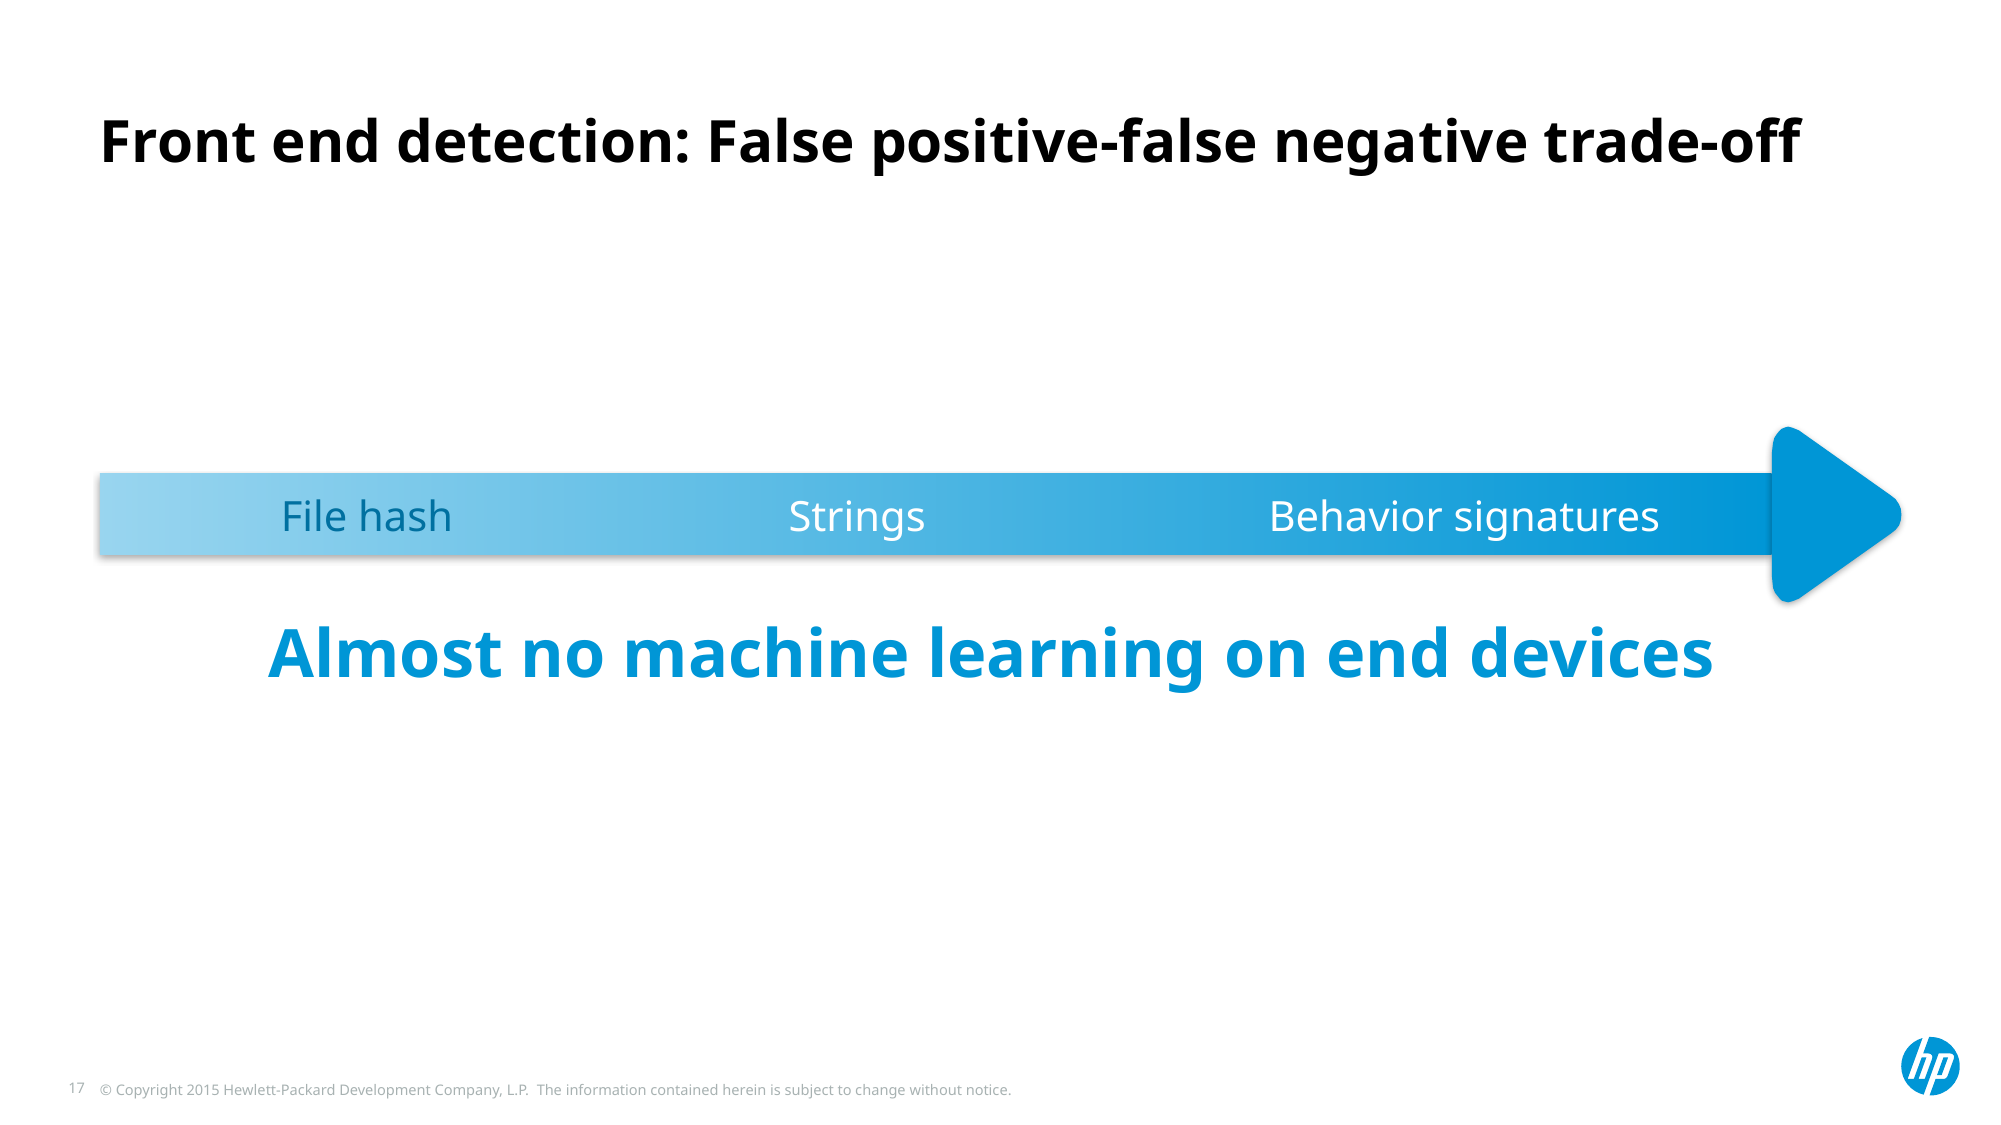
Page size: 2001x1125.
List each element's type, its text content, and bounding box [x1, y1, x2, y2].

text_box Behavior signatures [1268, 481, 1661, 547]
text_box [99, 473, 1766, 556]
text_box [1771, 425, 1903, 604]
text_box Strings [788, 481, 926, 547]
title Front end detection: False positive-false negative trade-off [99, 50, 1900, 175]
text_box File hash [280, 481, 454, 547]
slide_number 17 [34, 1062, 85, 1099]
text_box Almost no machine learning on end devices [290, 602, 1694, 709]
